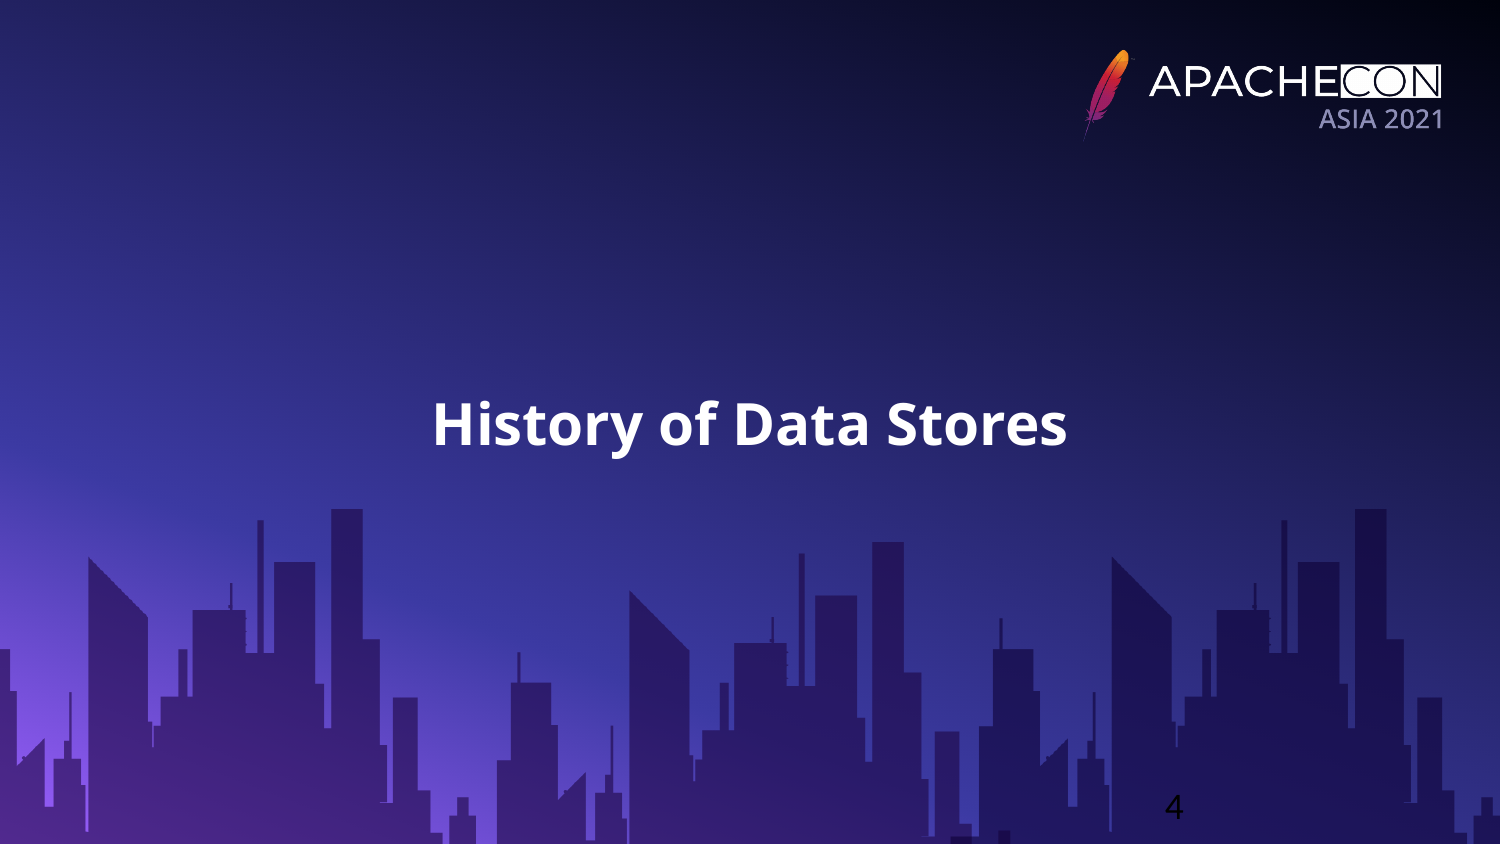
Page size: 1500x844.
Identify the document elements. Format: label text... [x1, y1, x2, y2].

picture [0, 0, 1500, 844]
slide_number 4 [1149, 774, 1500, 820]
title History of Data Stores [260, 362, 1240, 481]
